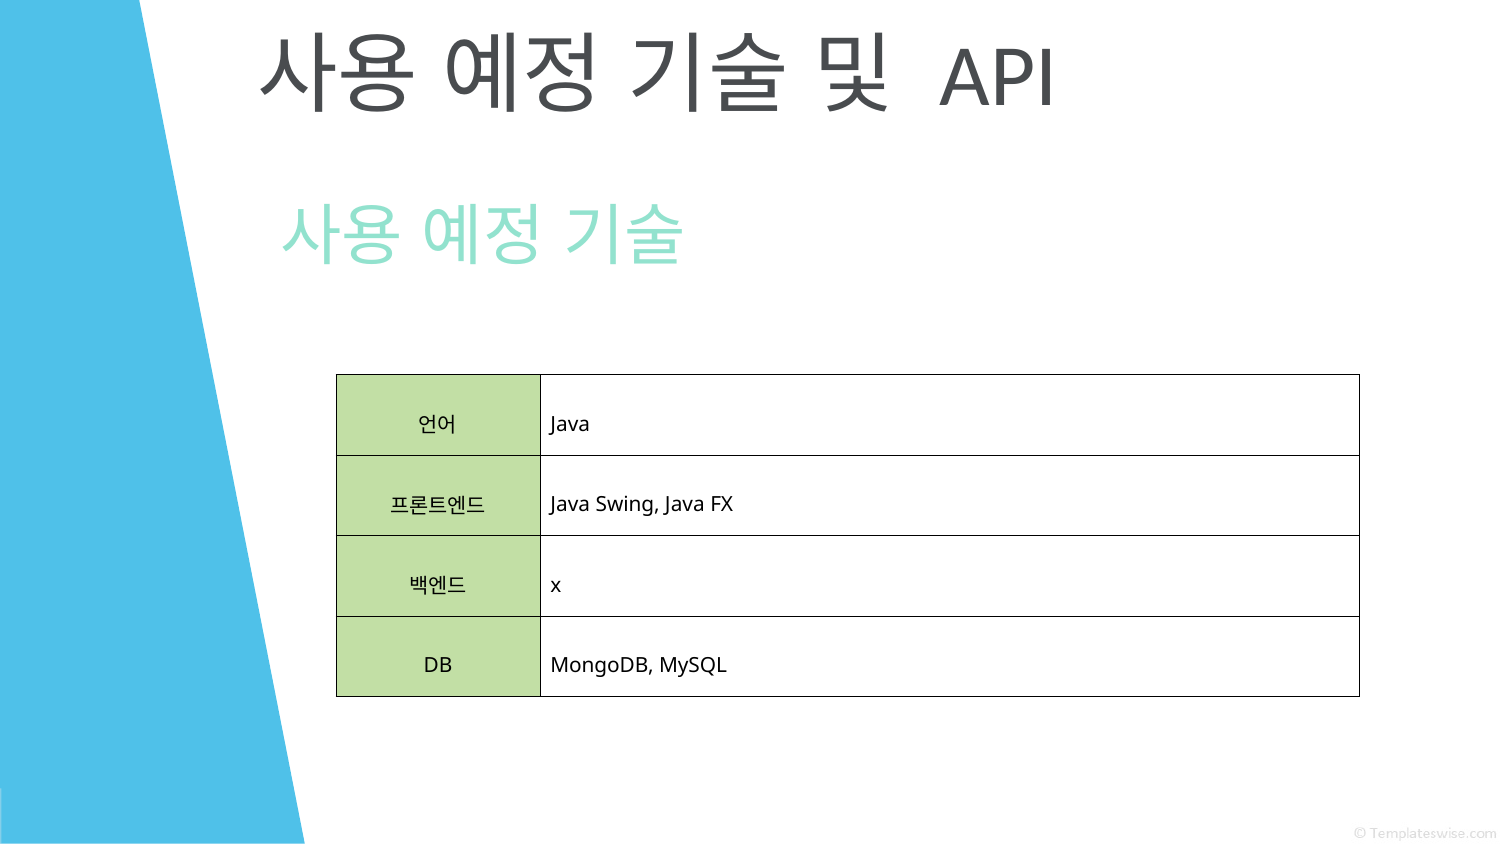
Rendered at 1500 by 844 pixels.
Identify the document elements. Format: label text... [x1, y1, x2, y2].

table_header 언어 [337, 375, 540, 455]
table_cell MongoDB, MySQL [541, 617, 1359, 696]
table_cell x [541, 536, 1359, 616]
table_cell Java Swing, Java FX [541, 456, 1359, 535]
table_cell DB [337, 617, 540, 696]
title 사용 예정 기술 및 API [242, 0, 1363, 141]
table_header Java [541, 375, 1359, 455]
text_box 사용 예정 기술 [265, 185, 821, 292]
picture [140, 0, 1500, 844]
table_cell 프론트엔드 [337, 456, 540, 535]
table_cell 백엔드 [337, 536, 540, 616]
